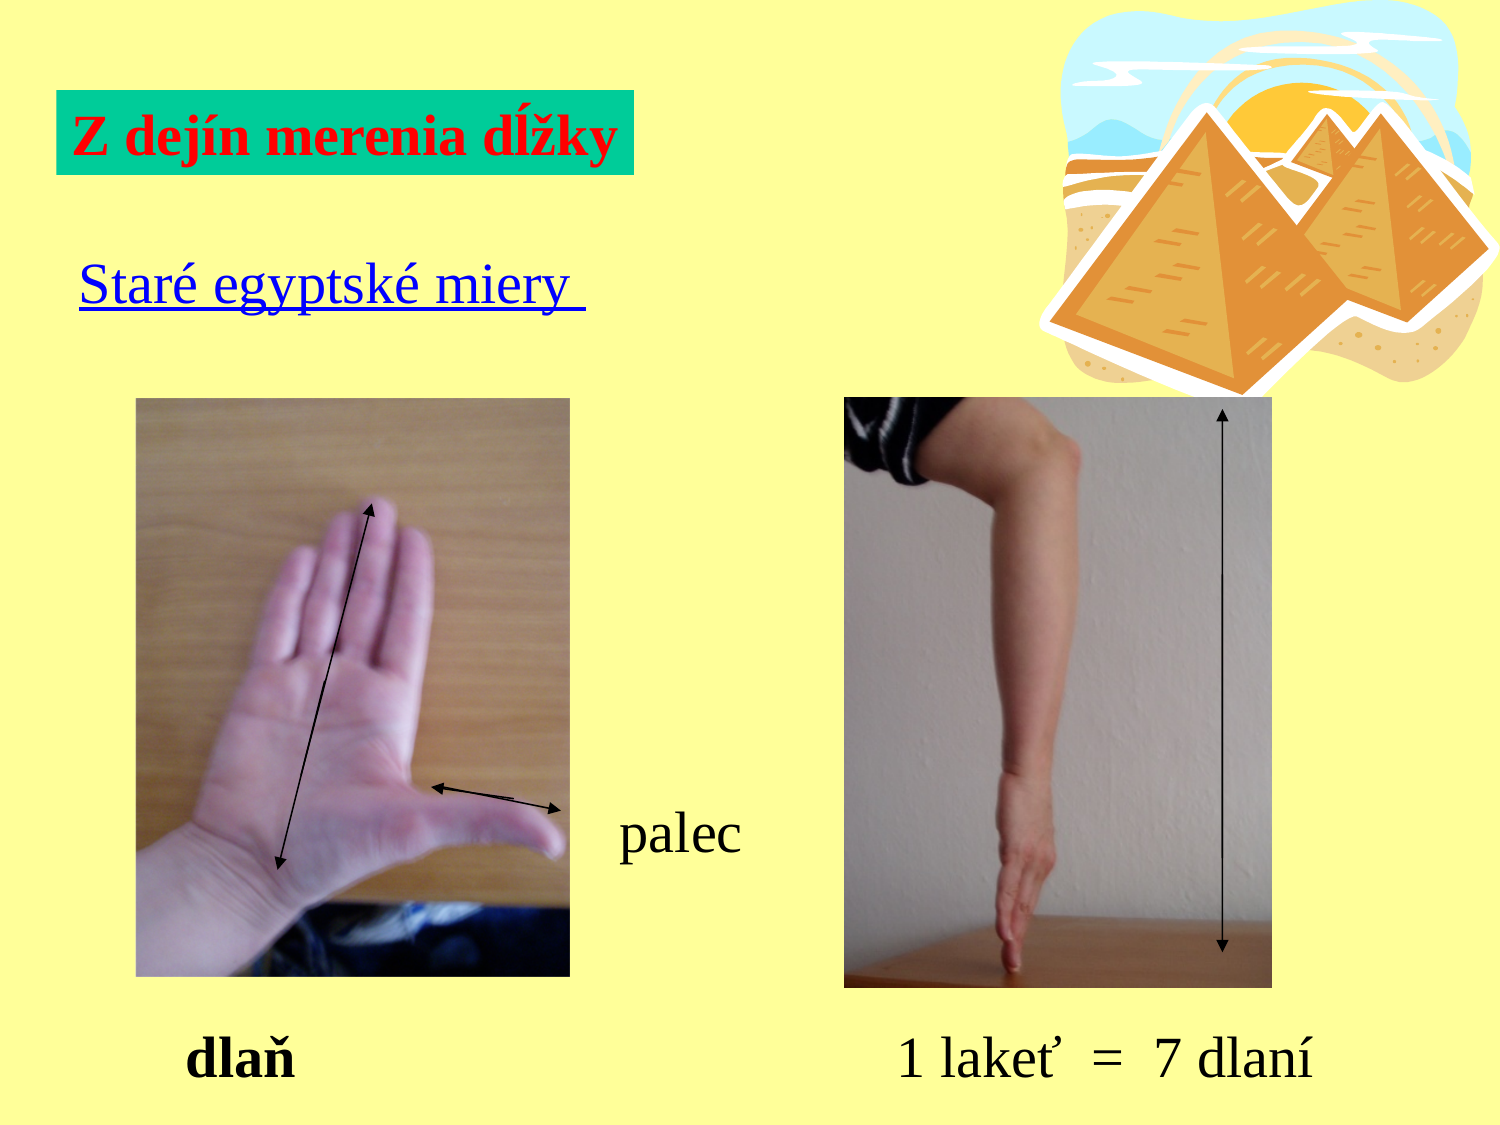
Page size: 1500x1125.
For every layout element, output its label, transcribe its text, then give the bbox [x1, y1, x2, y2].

text_box palec [605, 786, 758, 872]
text_box Staré egyptské miery [64, 238, 601, 323]
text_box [135, 396, 570, 977]
text_box 1 lakeť = 7 dlaní [882, 1011, 1329, 1097]
picture [844, 0, 1500, 988]
text_box dlaň [171, 1011, 326, 1097]
text_box Z dejín merenia dĺžky [56, 90, 634, 175]
